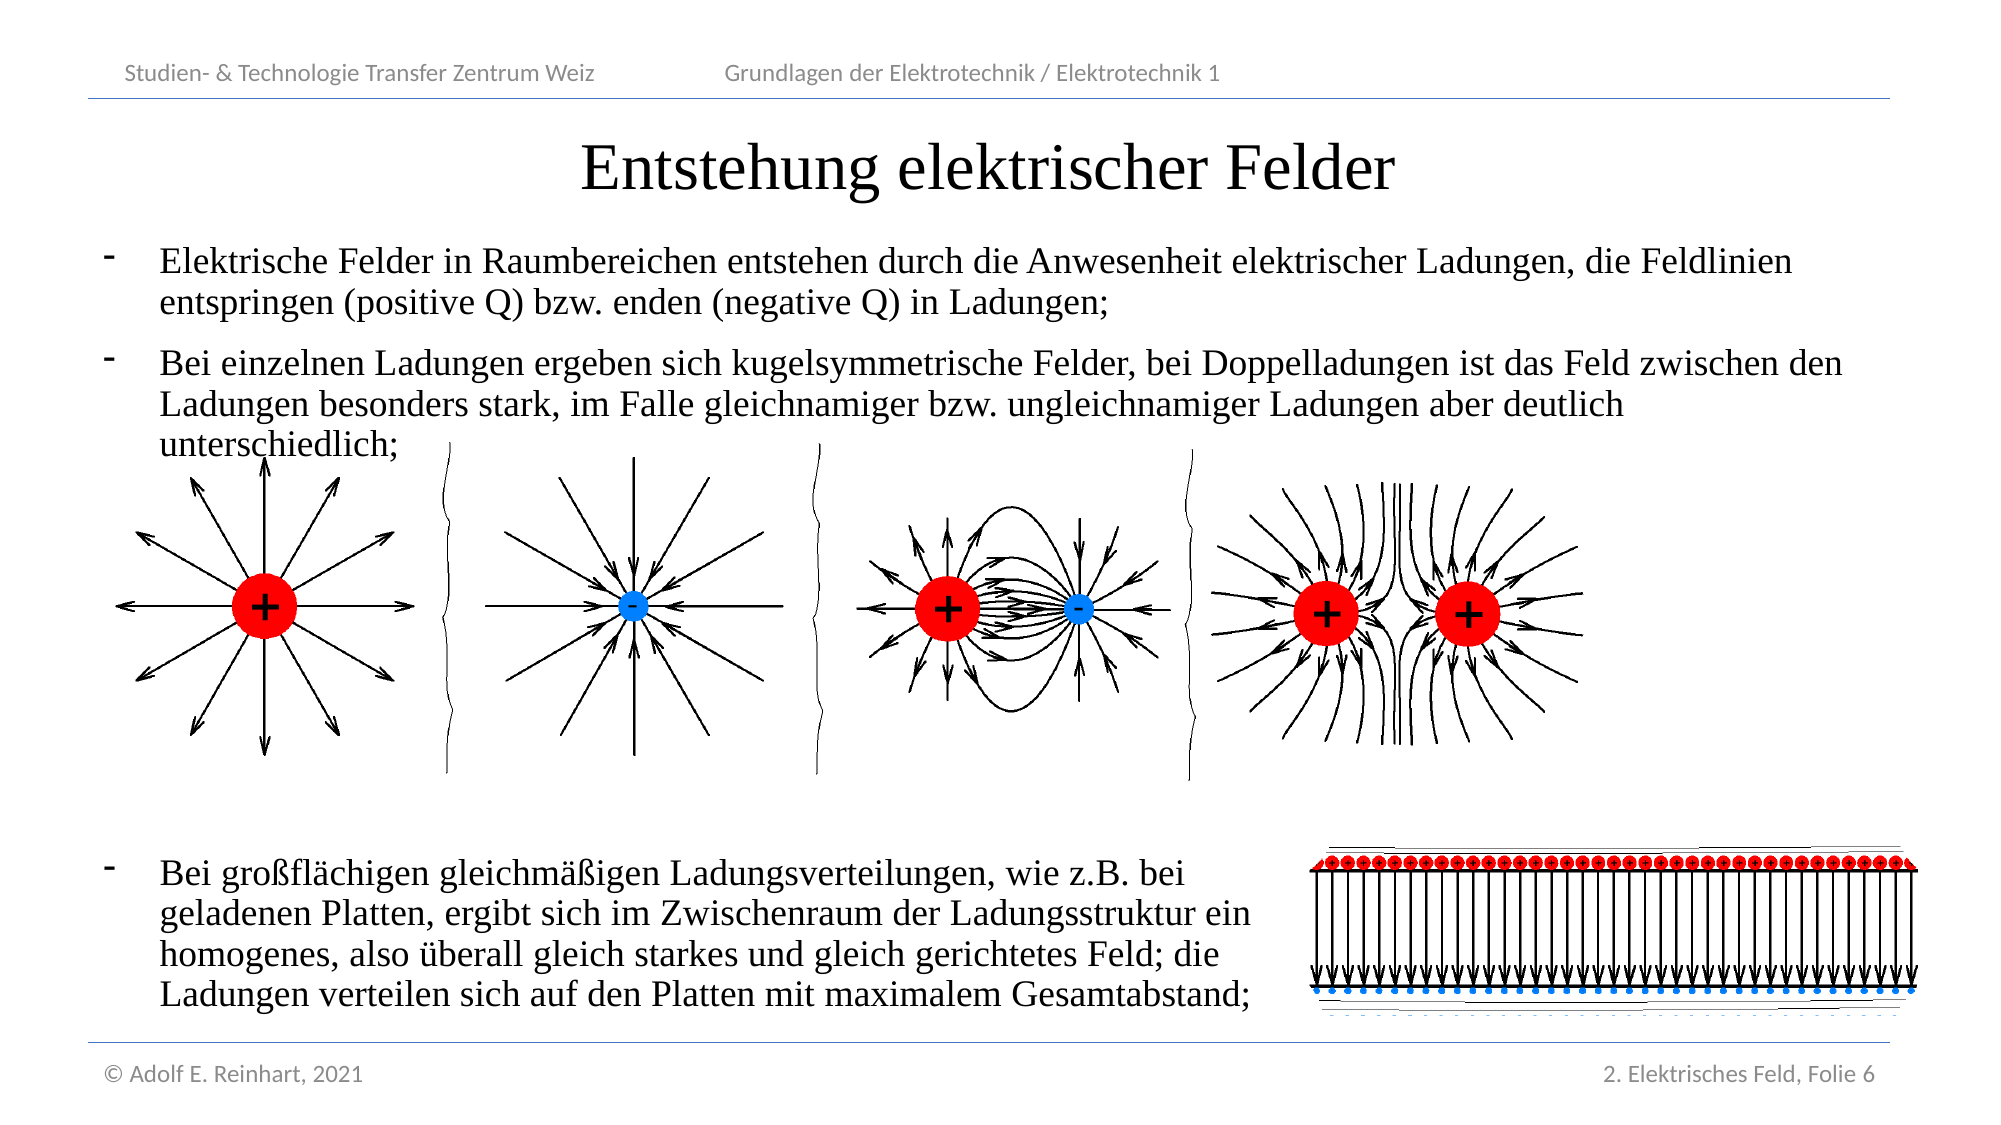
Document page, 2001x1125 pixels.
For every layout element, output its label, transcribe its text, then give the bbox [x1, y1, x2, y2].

footer © Adolf E. Reinhart, 2021 [88, 1043, 1338, 1103]
subtitle Elektrische Felder in Raumbereichen entstehen durch die Anwesenheit elektrischer Ladungen, die Feldlinien entspringen (positive Q) bzw. enden (negative Q) in Ladungen; Bei einzelnen Ladungen ergeben sich kugelsymmetrische Felder, bei Doppelladungen ist das Feld zwischen den Ladungen besonders stark, im Falle gleichnamiger bzw. ungleichnamiger Ladungen aber deutlich unterschiedlich; [88, 237, 1891, 433]
slide_number 2. Elektrisches Feld, Folie 6 [1374, 1043, 1891, 1103]
text_box Bei großflächigen gleichmäßigen Ladungsverteilungen, wie z.B. bei geladenen Platten, ergibt sich im Zwischenraum der Ladungsstruktur ein homogenes, also überall gleich starkes und gleich gerichtetes Feld; die Ladungen verteilen sich auf den Platten mit maximalem Gesamtabstand; [88, 845, 1278, 1016]
picture [1305, 845, 1918, 1016]
text_box Entstehung elektrischer Felder [88, 124, 1891, 237]
text_box Studien- & Technologie Transfer Zentrum Weiz Grundlagen der Elektrotechnik / Elektrotechnik 1 [109, 41, 1891, 98]
picture [88, 412, 1612, 810]
